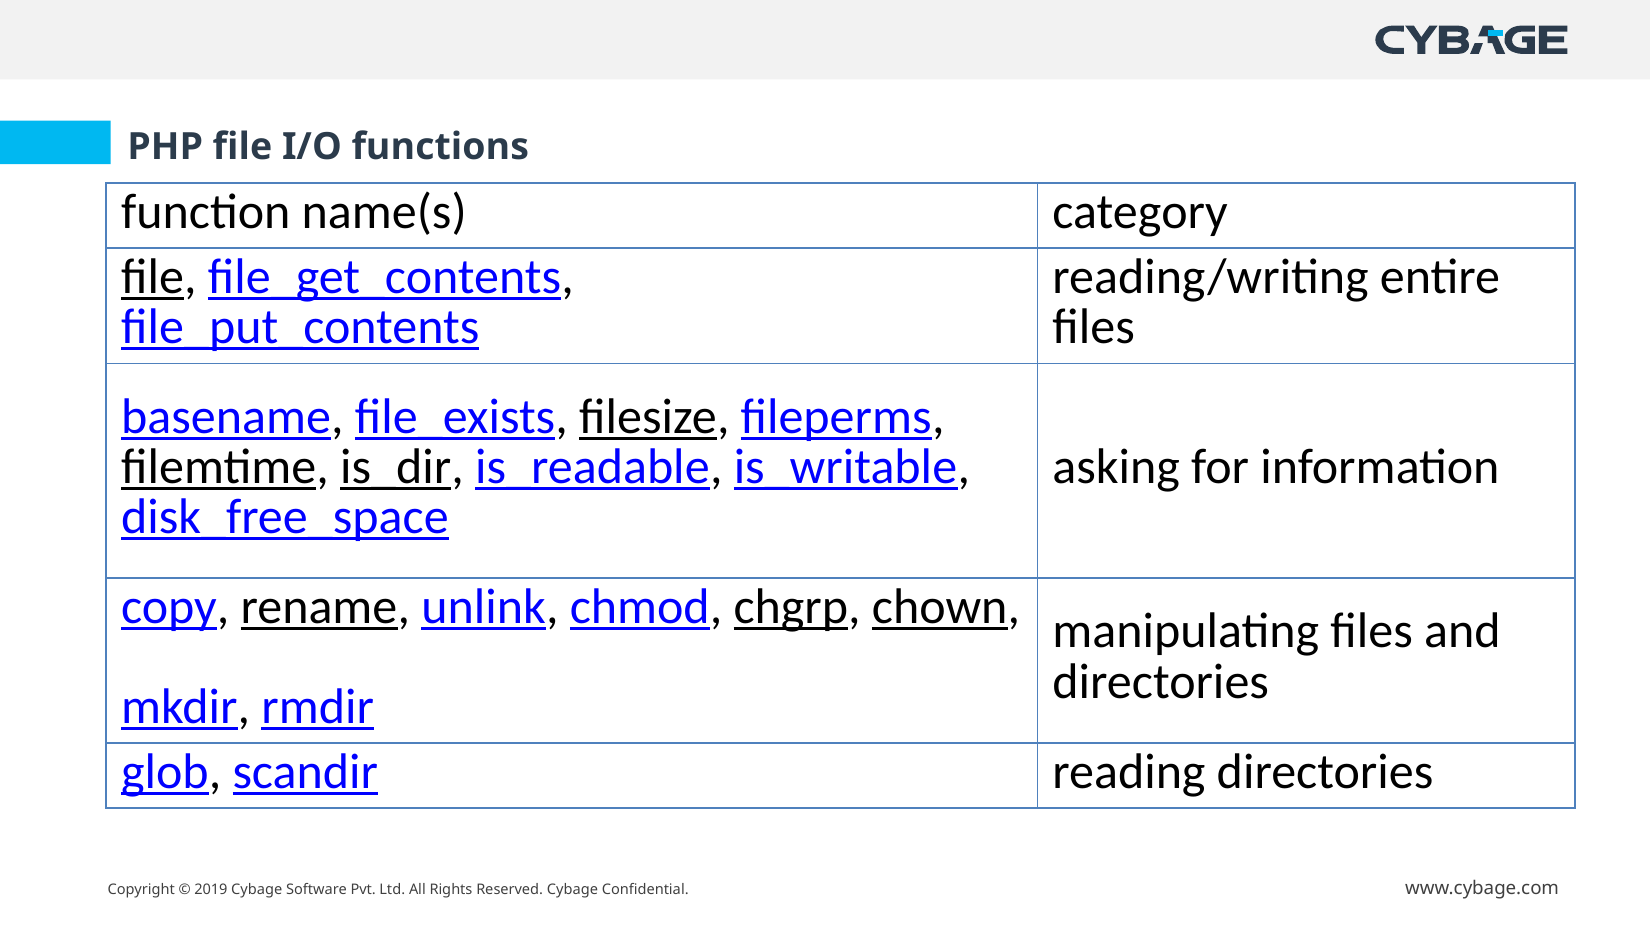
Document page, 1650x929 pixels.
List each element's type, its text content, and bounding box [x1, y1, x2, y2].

table_header category [1038, 184, 1574, 247]
table_cell reading directories [1038, 744, 1574, 807]
text_box [0, 118, 110, 166]
table_cell basename, file_exists, filesize, fileperms, filemtime, is_dir, is_readable, is_writable, disk_free_space [107, 364, 1037, 577]
table_cell asking for information [1038, 364, 1574, 577]
table_cell file, file_get_contents, file_put_contents [107, 249, 1037, 363]
table_cell manipulating files and directories [1038, 579, 1574, 742]
table_cell copy, rename, unlink, chmod, chgrp, chown, mkdir, rmdir [107, 579, 1037, 742]
table_header function name(s) [107, 184, 1037, 247]
table_cell glob, scandir [107, 744, 1037, 807]
text_box PHP file I/O functions [110, 114, 775, 182]
table_cell reading/writing entire files [1038, 249, 1574, 363]
